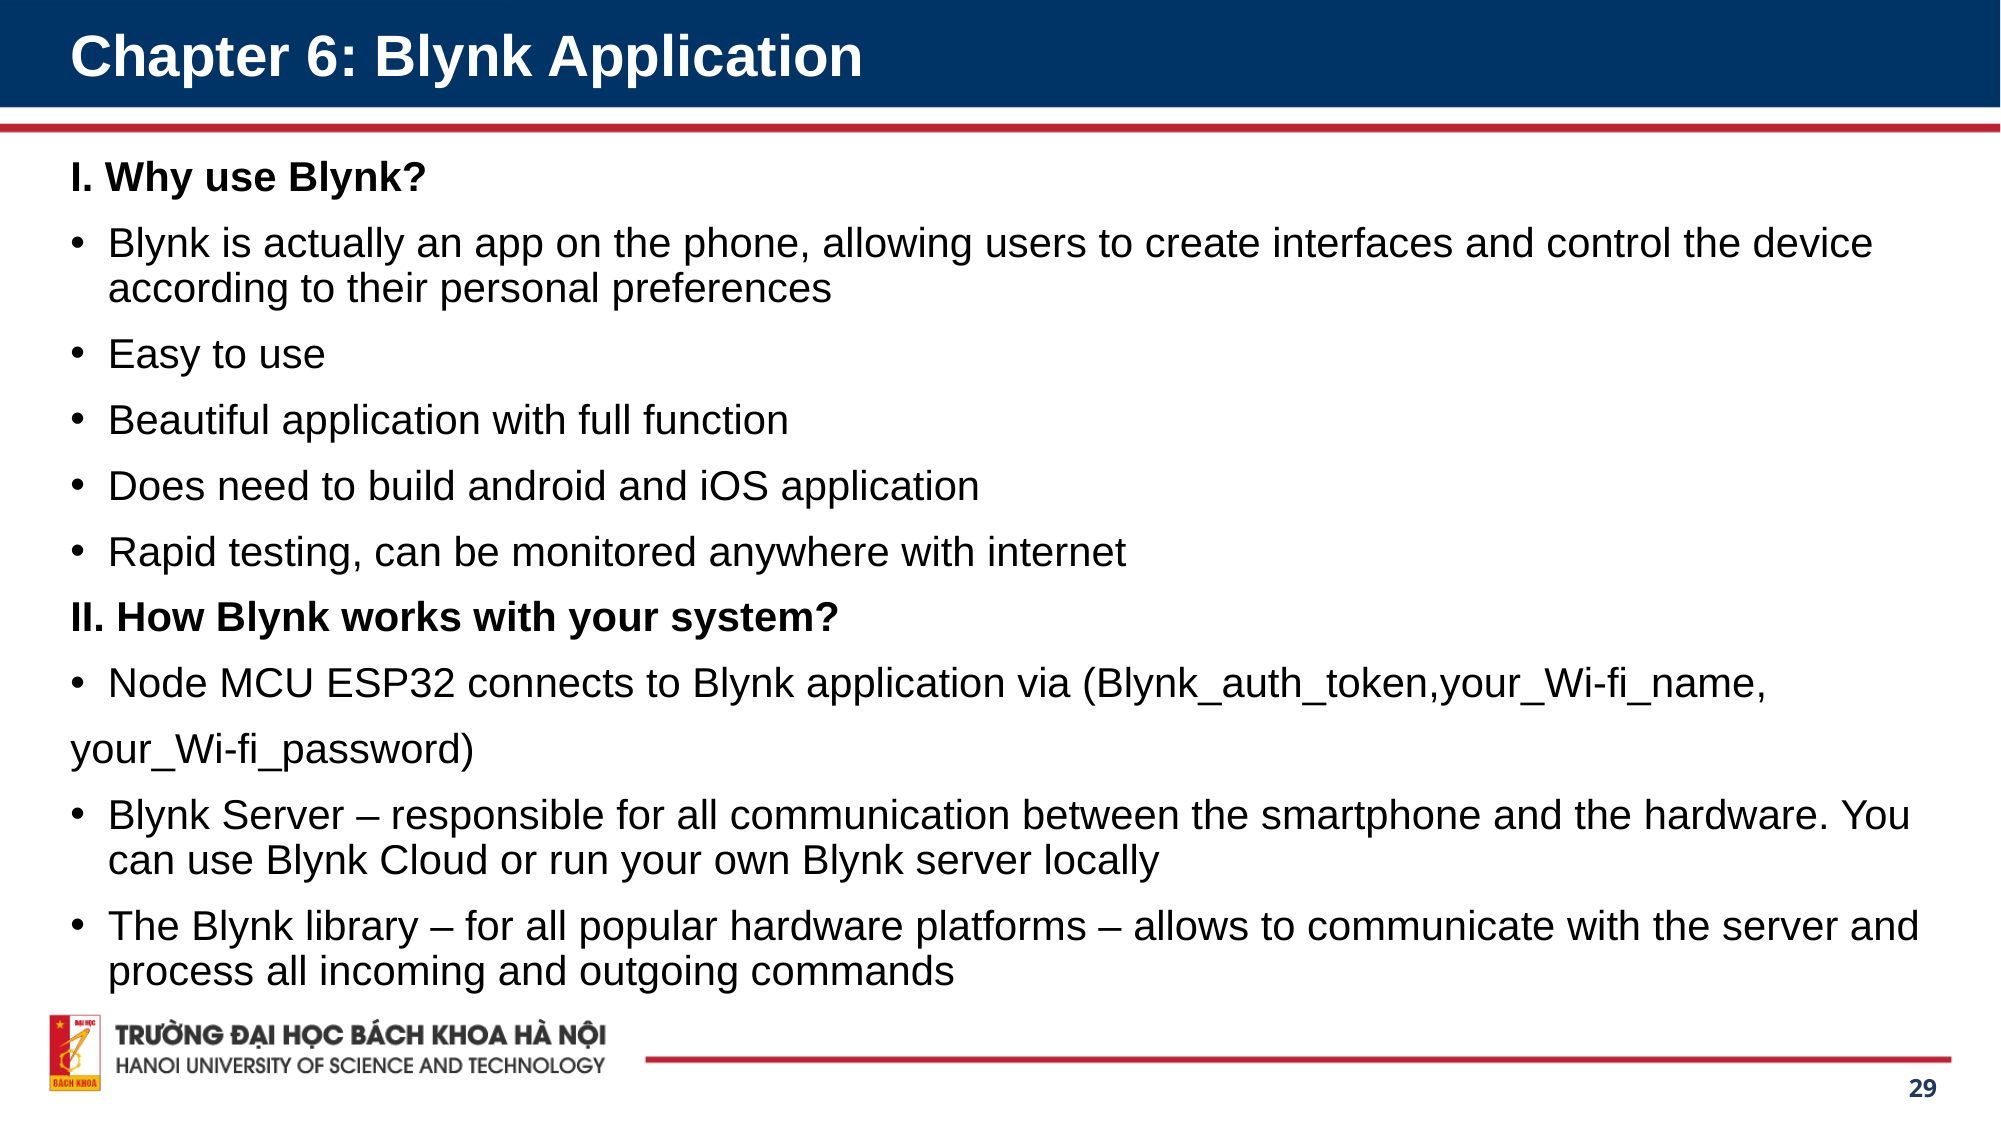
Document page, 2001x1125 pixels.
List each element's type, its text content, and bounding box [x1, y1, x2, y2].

slide_number 29 [1502, 1065, 1953, 1125]
picture [0, 0, 2001, 1125]
title Chapter 6: Blynk Application [55, 18, 1945, 90]
list I. Why use Blynk? Blynk is actually an app on the phone, allowing users to create interfaces and control the device according to their personal preferences Easy to use Beautiful application with full function Does need to build android and iOS application Rapid testing, can be monitored anywhere with internet II. How Blynk works with your system? Node MCU ESP32 connects to Blynk application via (Blynk_auth_token,your_Wi-fi_name, your_Wi-fi_password) Blynk Server – responsible for all communication between the smartphone and the hardware. You can use Blynk Cloud or run your own Blynk server locally The Blynk library – for all popular hardware platforms – allows to communicate with the server and process all incoming and outgoing commands [55, 148, 1945, 1003]
